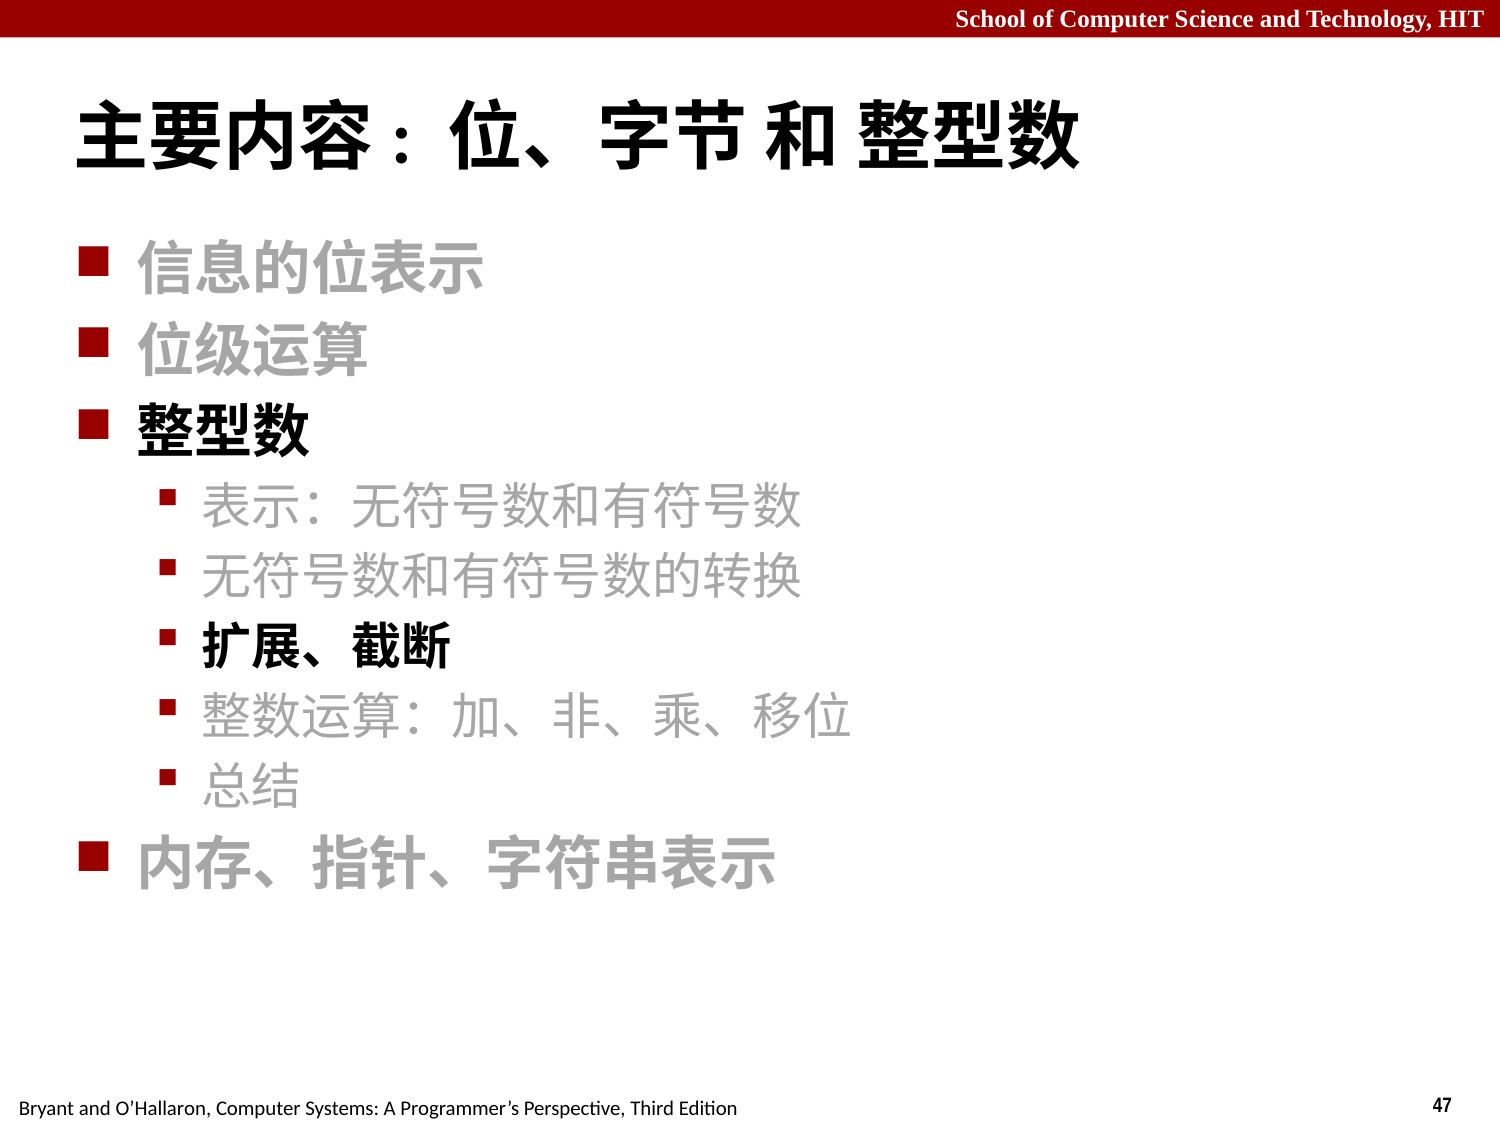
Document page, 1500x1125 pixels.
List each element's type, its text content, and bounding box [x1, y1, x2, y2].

list 信息的位表示 位级运算 整型数 表示：无符号数和有符号数 无符号数和有符号数的转换 扩展、截断 整数运算：加、非、乘、移位 总结 内存、指针、字符串表示 [64, 223, 1476, 1040]
title 主要内容: 位、字节 和 整型数 [58, 71, 1500, 197]
